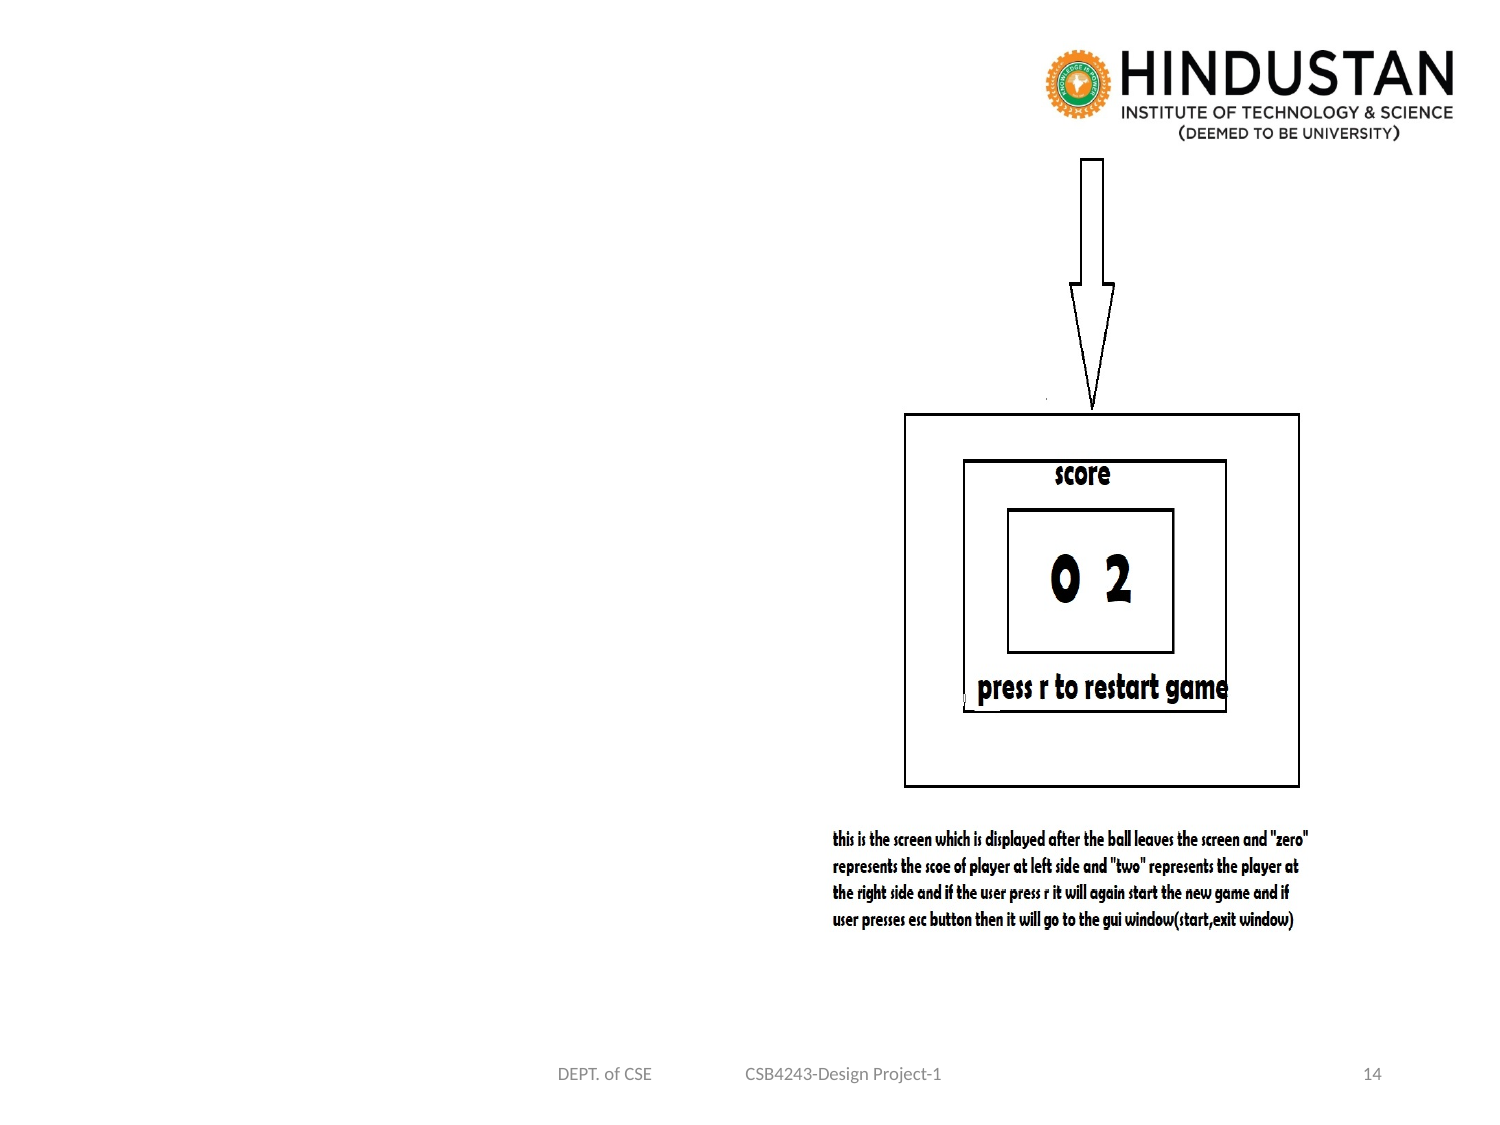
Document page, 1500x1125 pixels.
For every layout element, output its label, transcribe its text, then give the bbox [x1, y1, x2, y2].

footer DEPT. of CSE CSB4243-Design Project-1 [496, 1042, 1004, 1103]
picture [43, 41, 1457, 1008]
slide_number 14 [1059, 1042, 1397, 1103]
